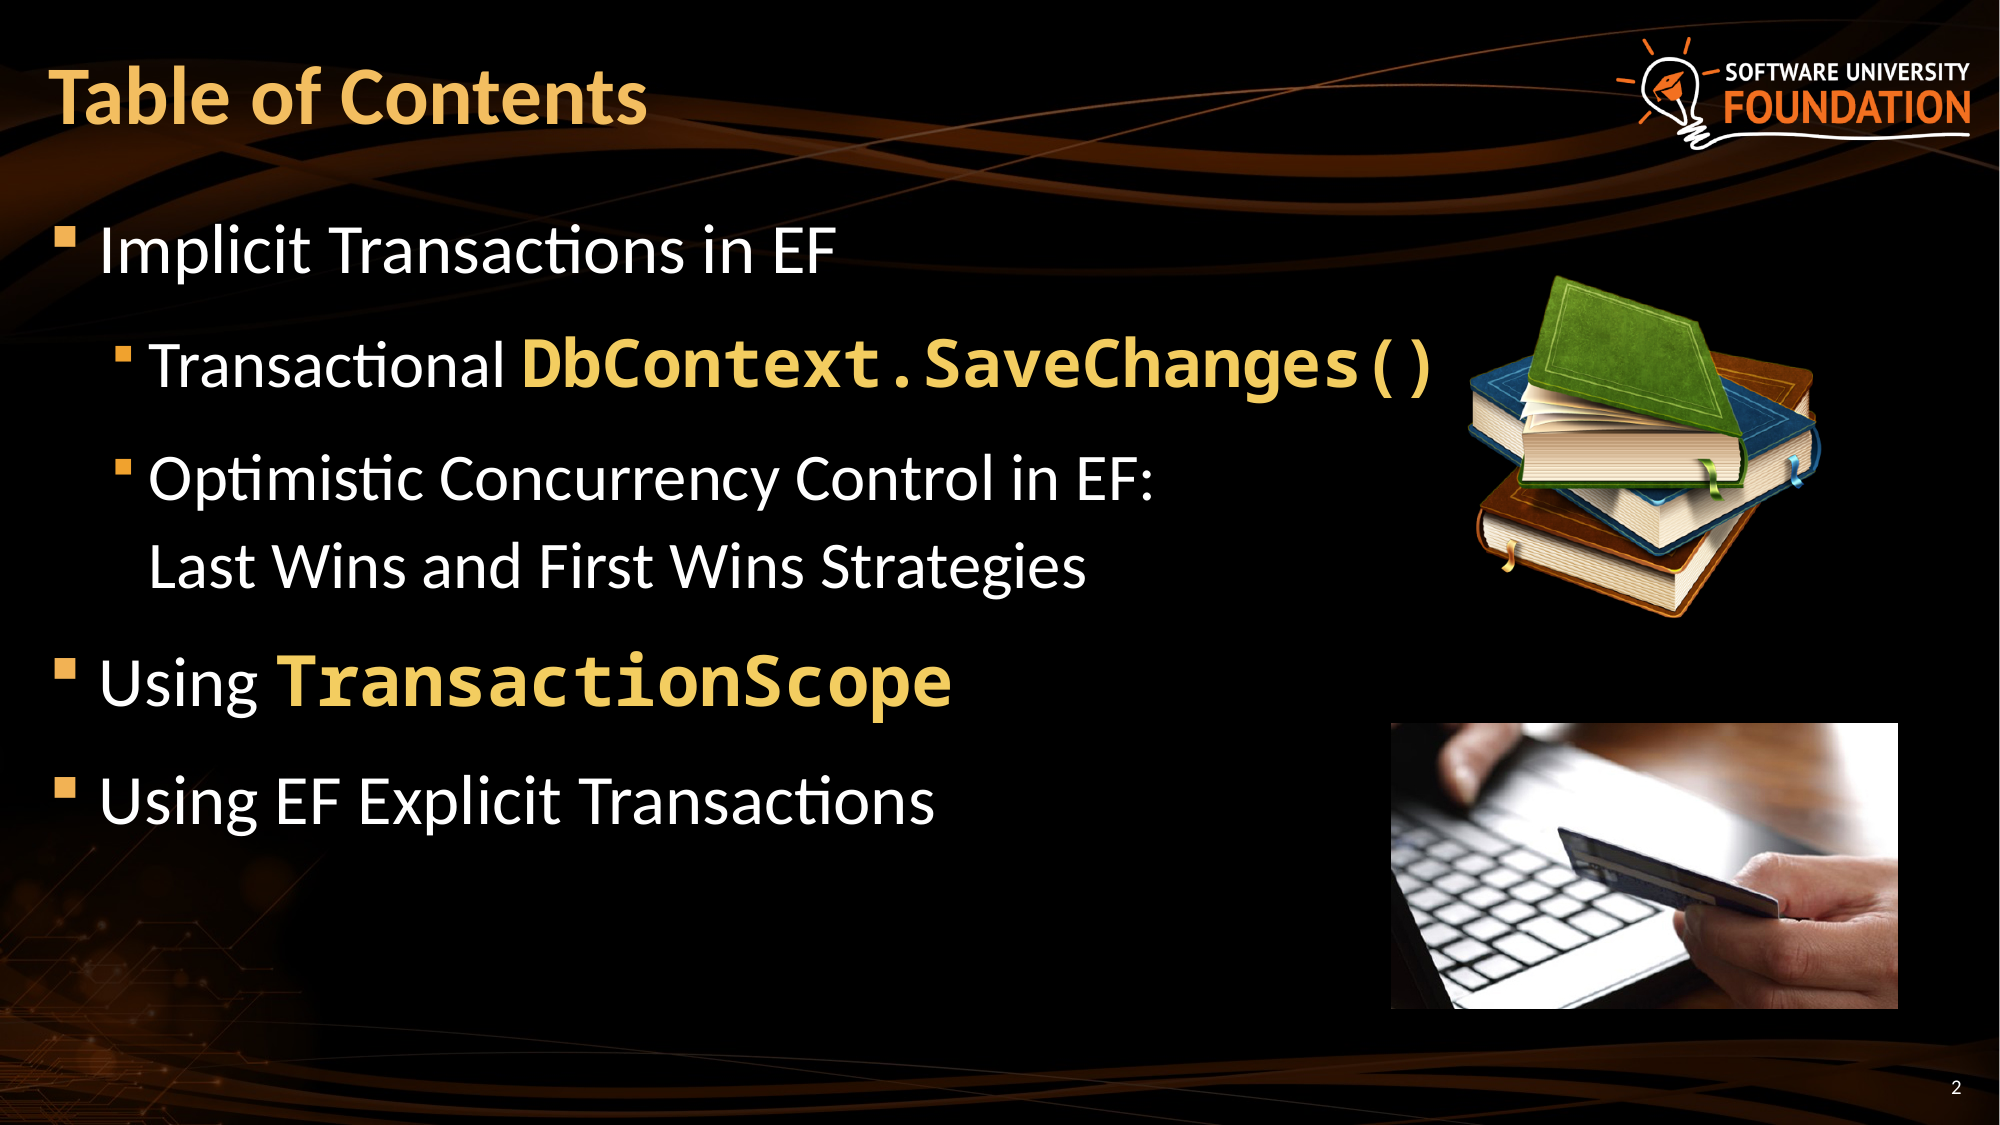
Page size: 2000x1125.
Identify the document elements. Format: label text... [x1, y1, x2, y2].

title Table of Contents [30, 6, 1602, 189]
picture [0, 0, 2000, 1125]
list Implicit Transactions in EF Transactional DbContext.SaveChanges() Optimistic Concurrency Control in EF: Last Wins and First Wins Strategies Using TransactionScope Using EF Explicit Transactions [31, 188, 1968, 1103]
